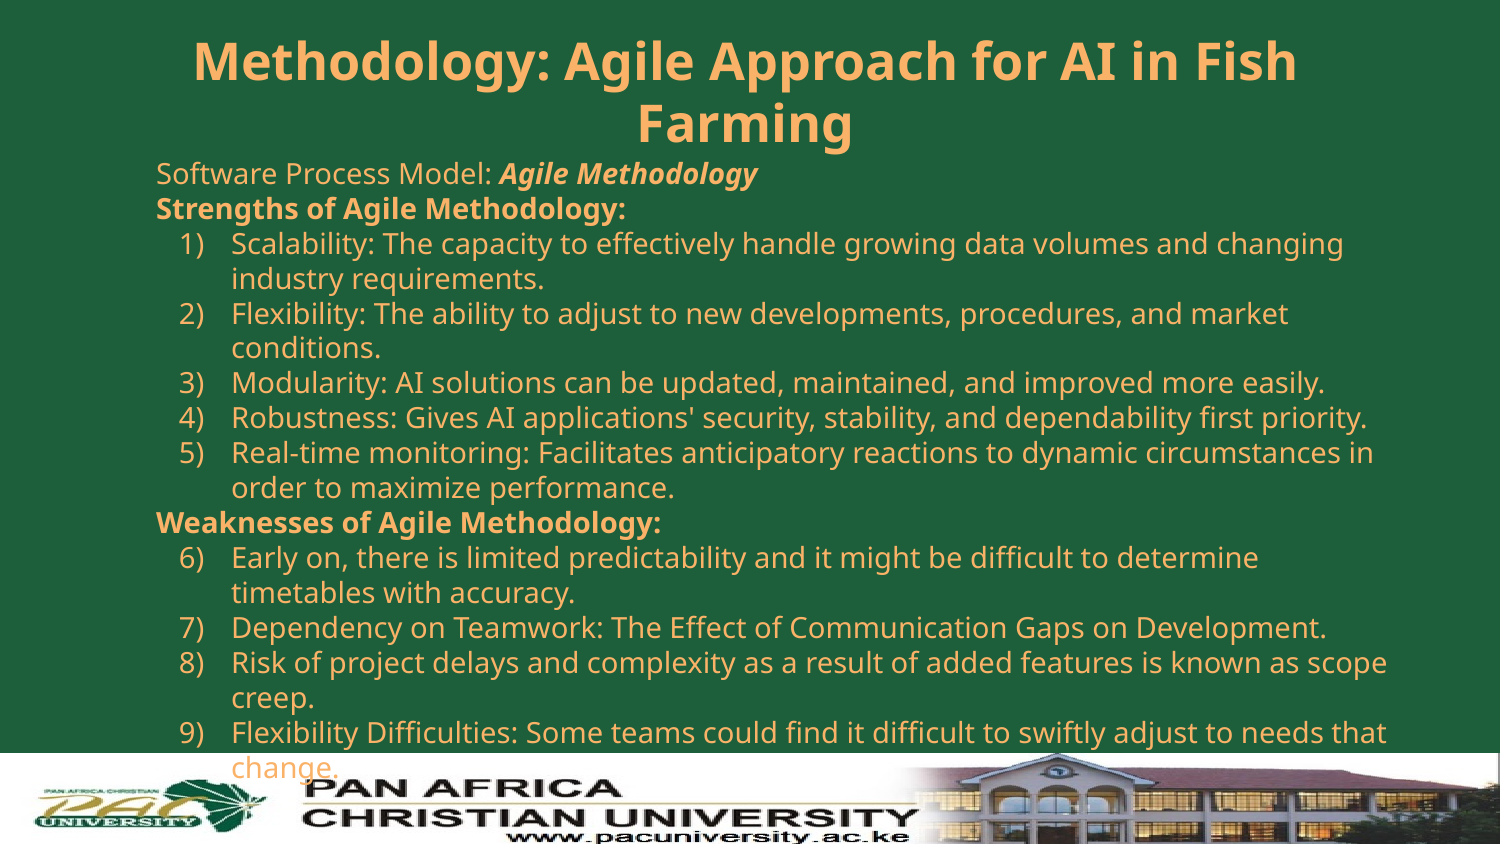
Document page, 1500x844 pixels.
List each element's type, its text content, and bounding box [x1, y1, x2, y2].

title Methodology: Agile Approach for AI in Fish Farming [66, 33, 1425, 147]
picture [0, 753, 1500, 844]
list Software Process Model: Agile Methodology Strengths of Agile Methodology: Scalability: The capacity to effectively handle growing data volumes and changing industry requirements. Flexibility: The ability to adjust to new developments, procedures, and market conditions. Modularity: AI solutions can be updated, maintained, and improved more easily. Robustness: Gives AI applications' security, stability, and dependability first priority. Real-time monitoring: Facilitates anticipatory reactions to dynamic circumstances in order to maximize performance. Weaknesses of Agile Methodology: Early on, there is limited predictability and it might be difficult to determine timetables with accuracy. Dependency on Teamwork: The Effect of Communication Gaps on Development. Risk of project delays and complexity as a result of added features is known as scope creep. Flexibility Difficulties: Some teams could find it difficult to swiftly adjust to needs that change. [66, 147, 1425, 723]
